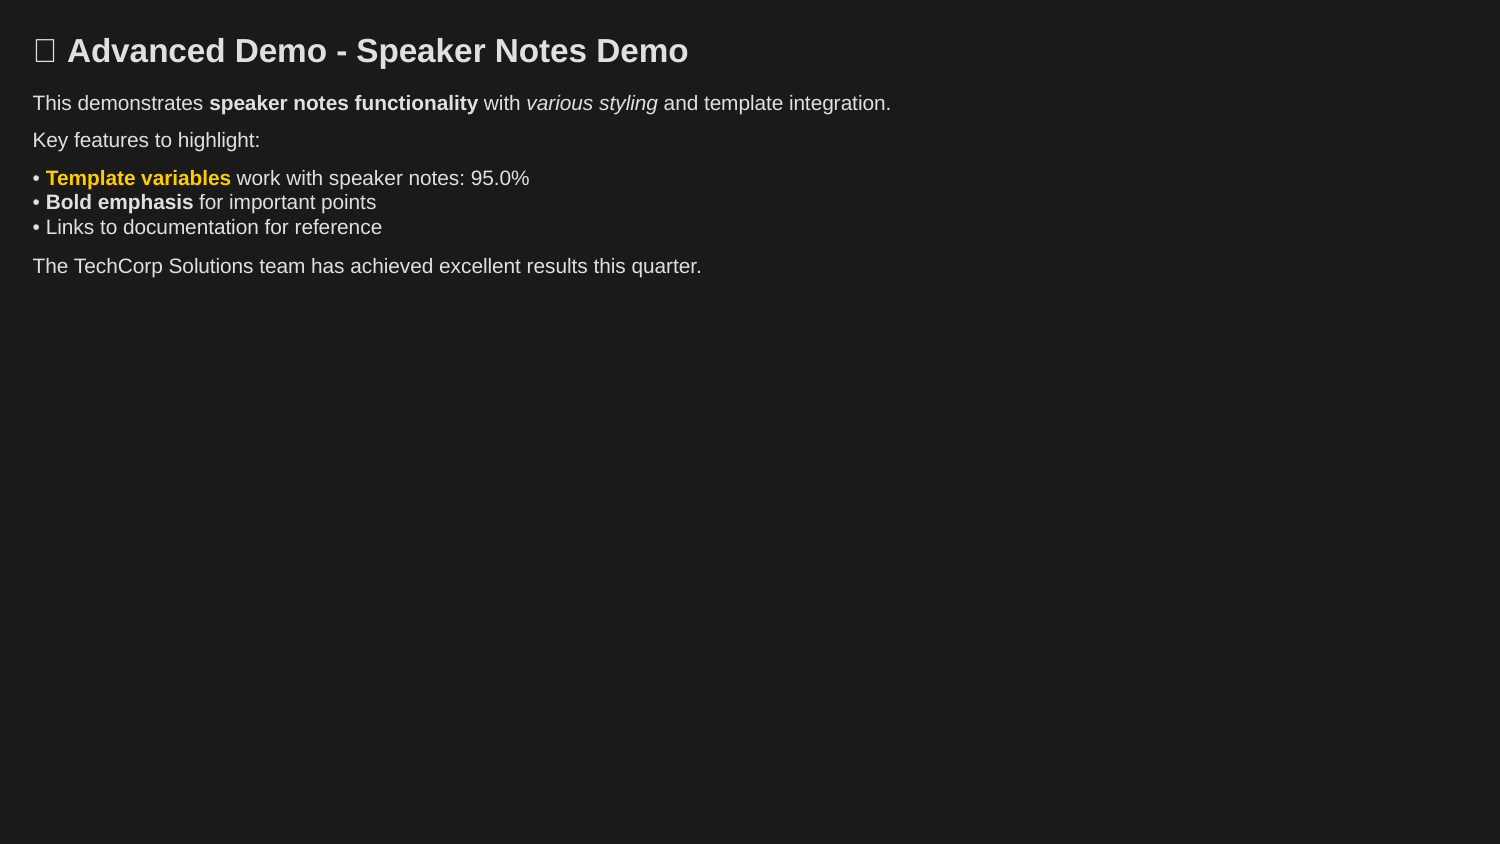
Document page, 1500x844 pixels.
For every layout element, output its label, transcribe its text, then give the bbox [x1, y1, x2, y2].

text_box This demonstrates speaker notes functionality with various styling and template integration. [32, 89, 1500, 115]
text_box Key features to highlight: [32, 126, 1500, 152]
text_box 🎤 Advanced Demo - Speaker Notes Demo [32, 29, 1500, 70]
text_box The TechCorp Solutions team has achieved excellent results this quarter. [32, 252, 1500, 279]
text_box • Template variables work with speaker notes: 95.0% • Bold emphasis for important points • Links to documentation for reference [32, 164, 1500, 240]
